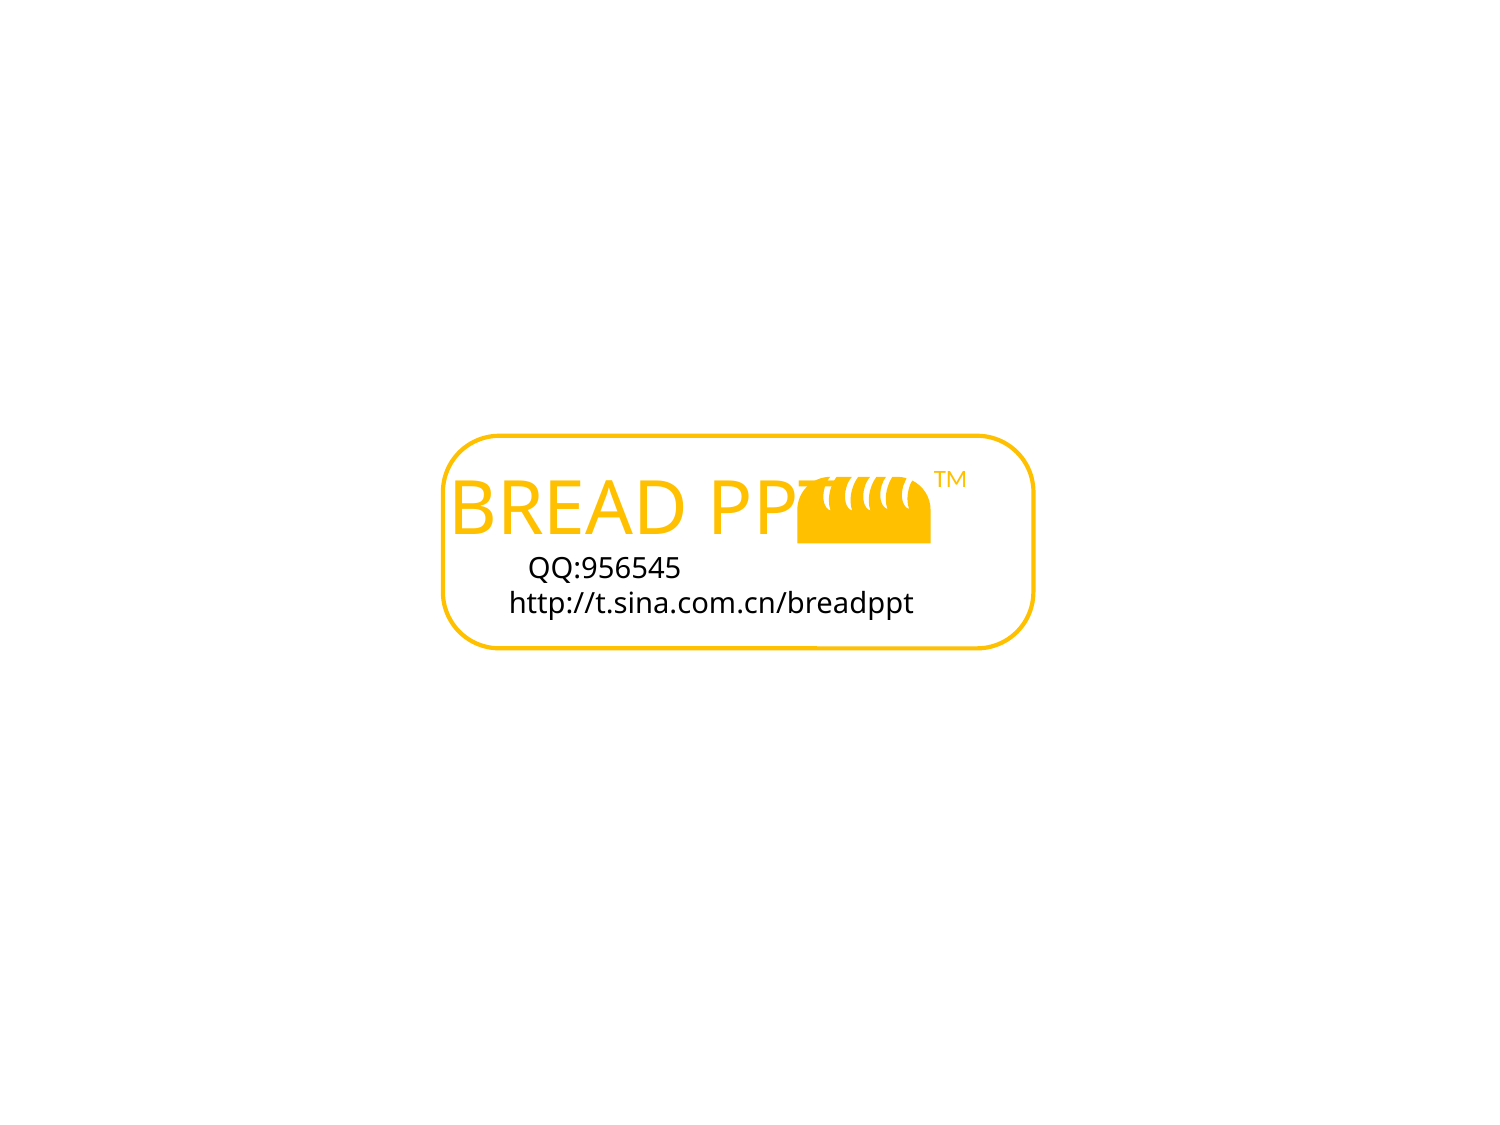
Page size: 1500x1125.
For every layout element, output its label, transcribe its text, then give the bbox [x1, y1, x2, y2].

text_box [795, 474, 933, 546]
text_box http://t.sina.com.cn/breadppt [494, 577, 929, 628]
text_box [440, 433, 1036, 651]
text_box QQ:956545 [513, 542, 697, 577]
text_box TM [919, 455, 983, 501]
text_box BREAD PPT [433, 451, 856, 557]
